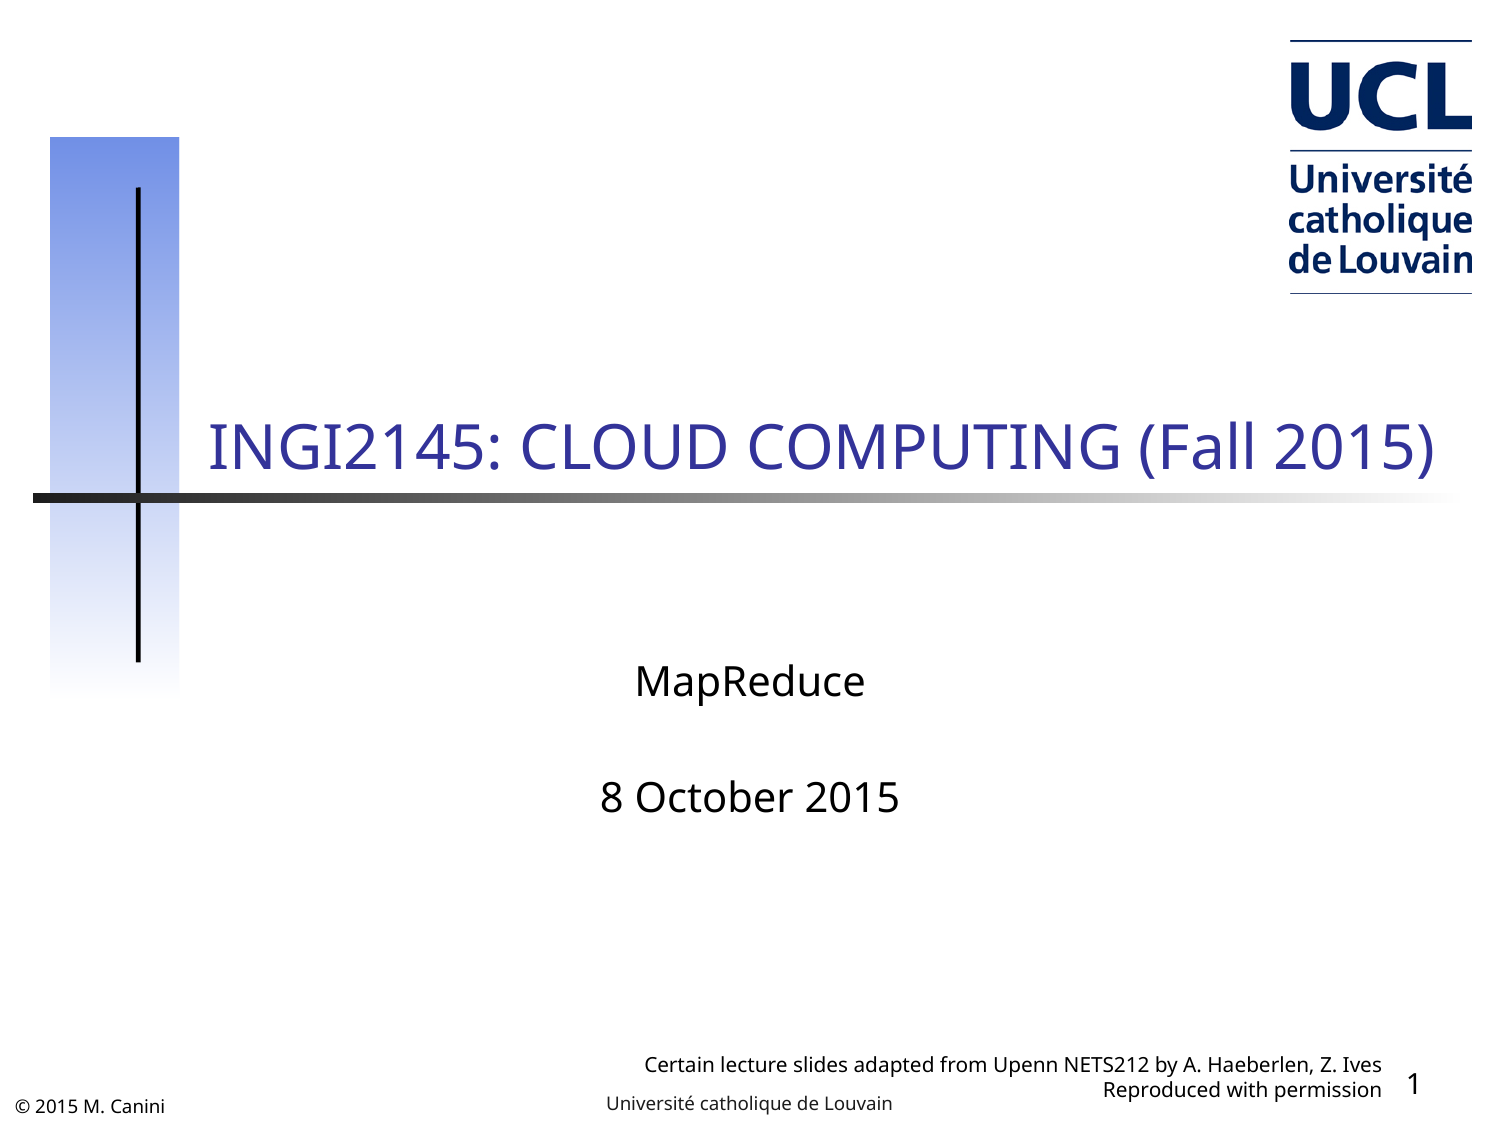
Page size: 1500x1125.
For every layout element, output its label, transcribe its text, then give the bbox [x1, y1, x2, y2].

picture [1289, 40, 1472, 294]
slide_number 1 [1124, 1037, 1438, 1113]
footer Université catholique de Louvain [512, 1083, 987, 1125]
title INGI2145: CLOUD COMPUTING (Fall 2015) [193, 326, 1473, 490]
text_box Certain lecture slides adapted from Upenn NETS212 by A. Haeberlen, Z. Ives Reproduced with permission [629, 1043, 1397, 1109]
subtitle MapReduce 8 October 2015 [228, 646, 1272, 837]
